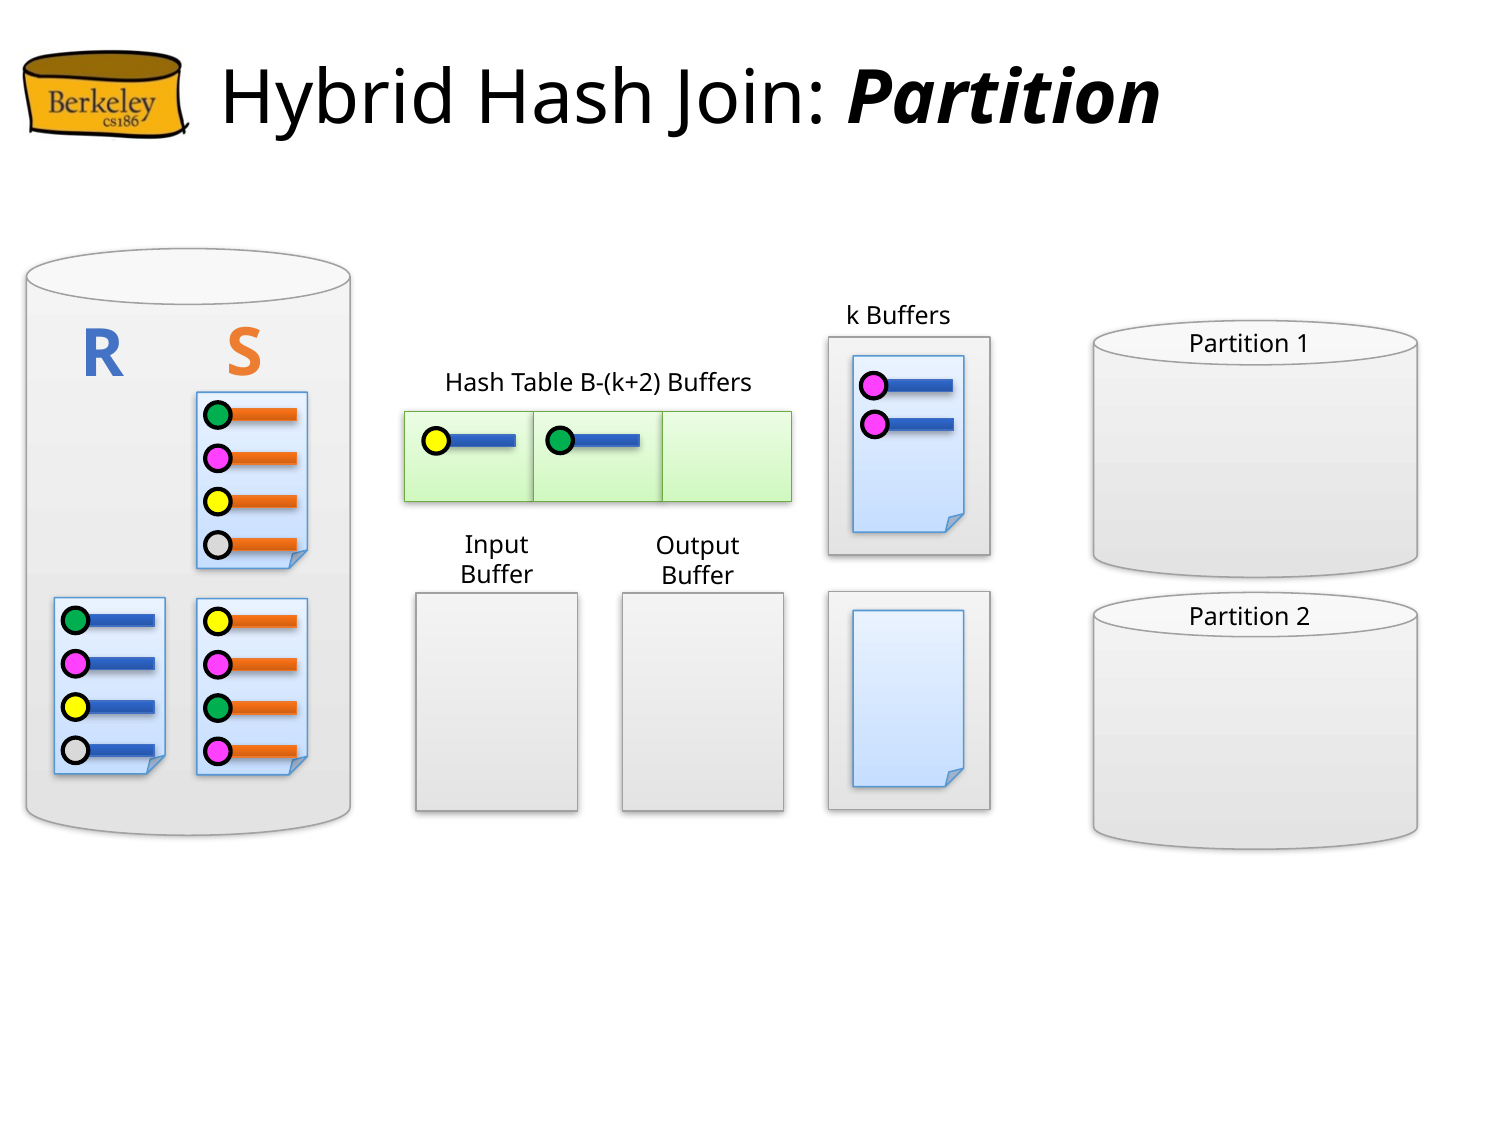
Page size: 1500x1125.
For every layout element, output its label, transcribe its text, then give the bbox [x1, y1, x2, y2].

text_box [196, 598, 308, 775]
title Hybrid Hash Join: Partition [211, 0, 1388, 188]
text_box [852, 610, 964, 787]
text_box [547, 427, 640, 454]
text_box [861, 411, 954, 438]
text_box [404, 291, 991, 812]
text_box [26, 248, 351, 836]
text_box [54, 597, 166, 775]
picture [22, 48, 190, 141]
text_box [1093, 320, 1418, 578]
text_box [1093, 592, 1418, 850]
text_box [423, 427, 516, 454]
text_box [852, 355, 964, 533]
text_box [860, 372, 953, 399]
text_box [196, 391, 308, 569]
